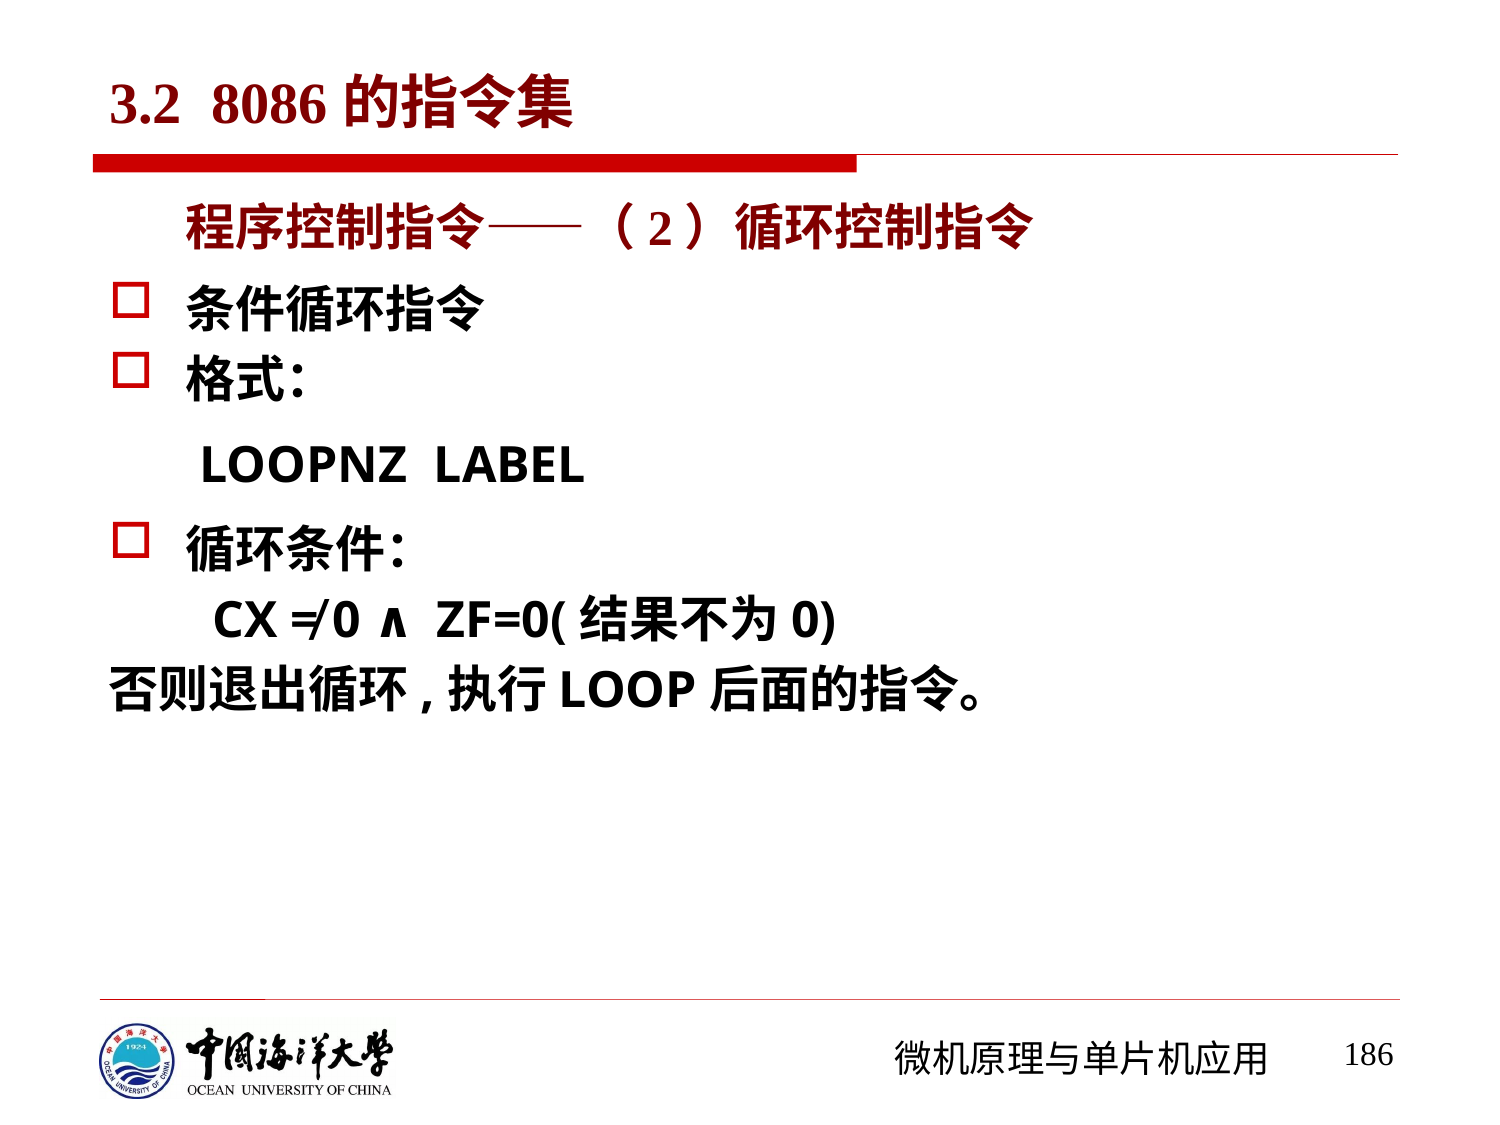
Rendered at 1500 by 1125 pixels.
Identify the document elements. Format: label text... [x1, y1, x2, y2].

slide_number 186 [1328, 1024, 1448, 1103]
title 3.2 8086的指令集 [94, 30, 1407, 143]
picture [99, 1017, 396, 1099]
list 程序控制指令——（2）循环控制指令 条件循环指令 格式： LOOPNZ LABEL 循环条件： CX ≠ 0 ∧ ZF=0(结果不为0) 否则退出循环,执行LOOP后面的指令。 [93, 172, 1407, 1000]
